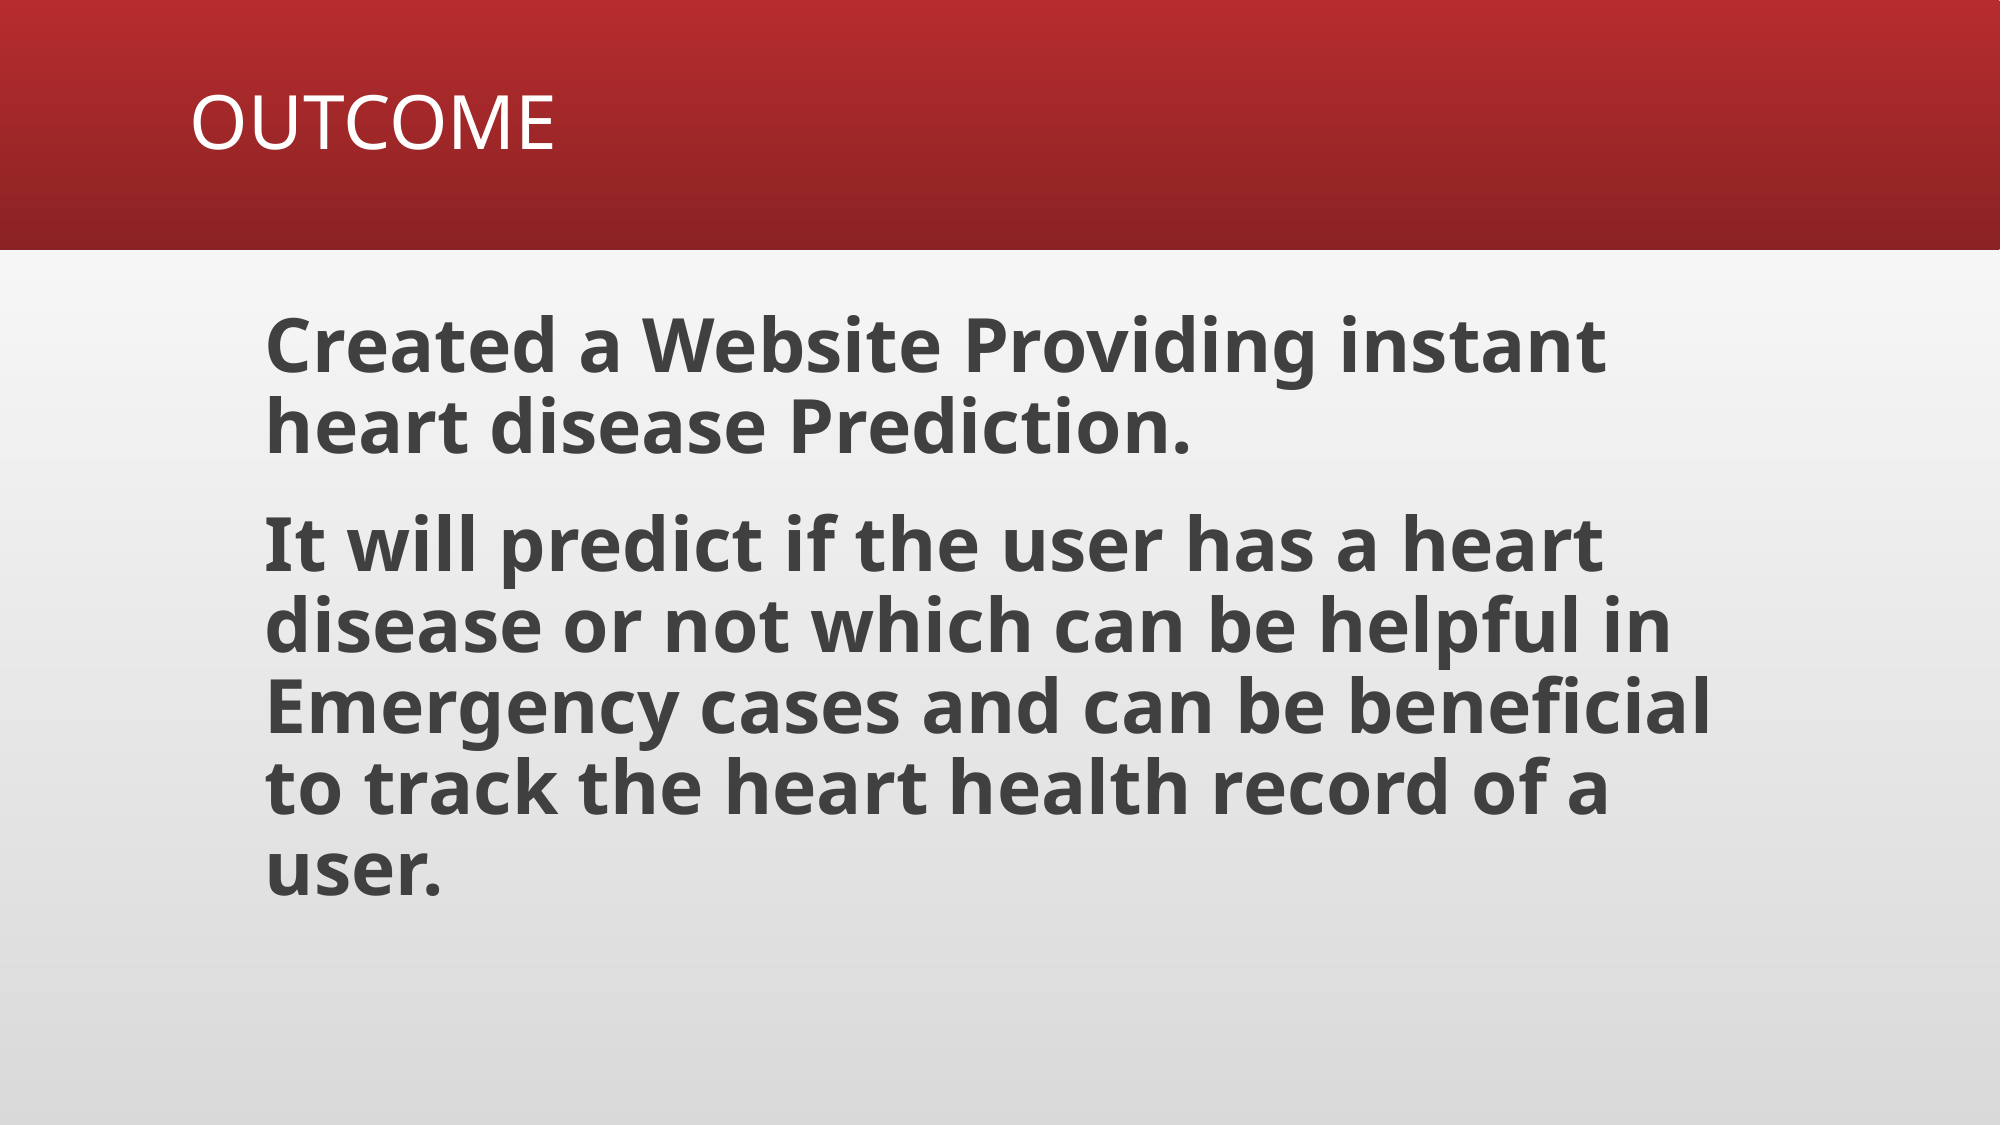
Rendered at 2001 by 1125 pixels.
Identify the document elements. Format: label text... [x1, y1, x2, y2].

title OUTCOME [174, 16, 1825, 234]
list Created a Website Providing instant heart disease Prediction. It will predict if the user has a heart disease or not which can be helpful in Emergency cases and can be beneficial to track the heart health record of a user. [249, 299, 1750, 1050]
